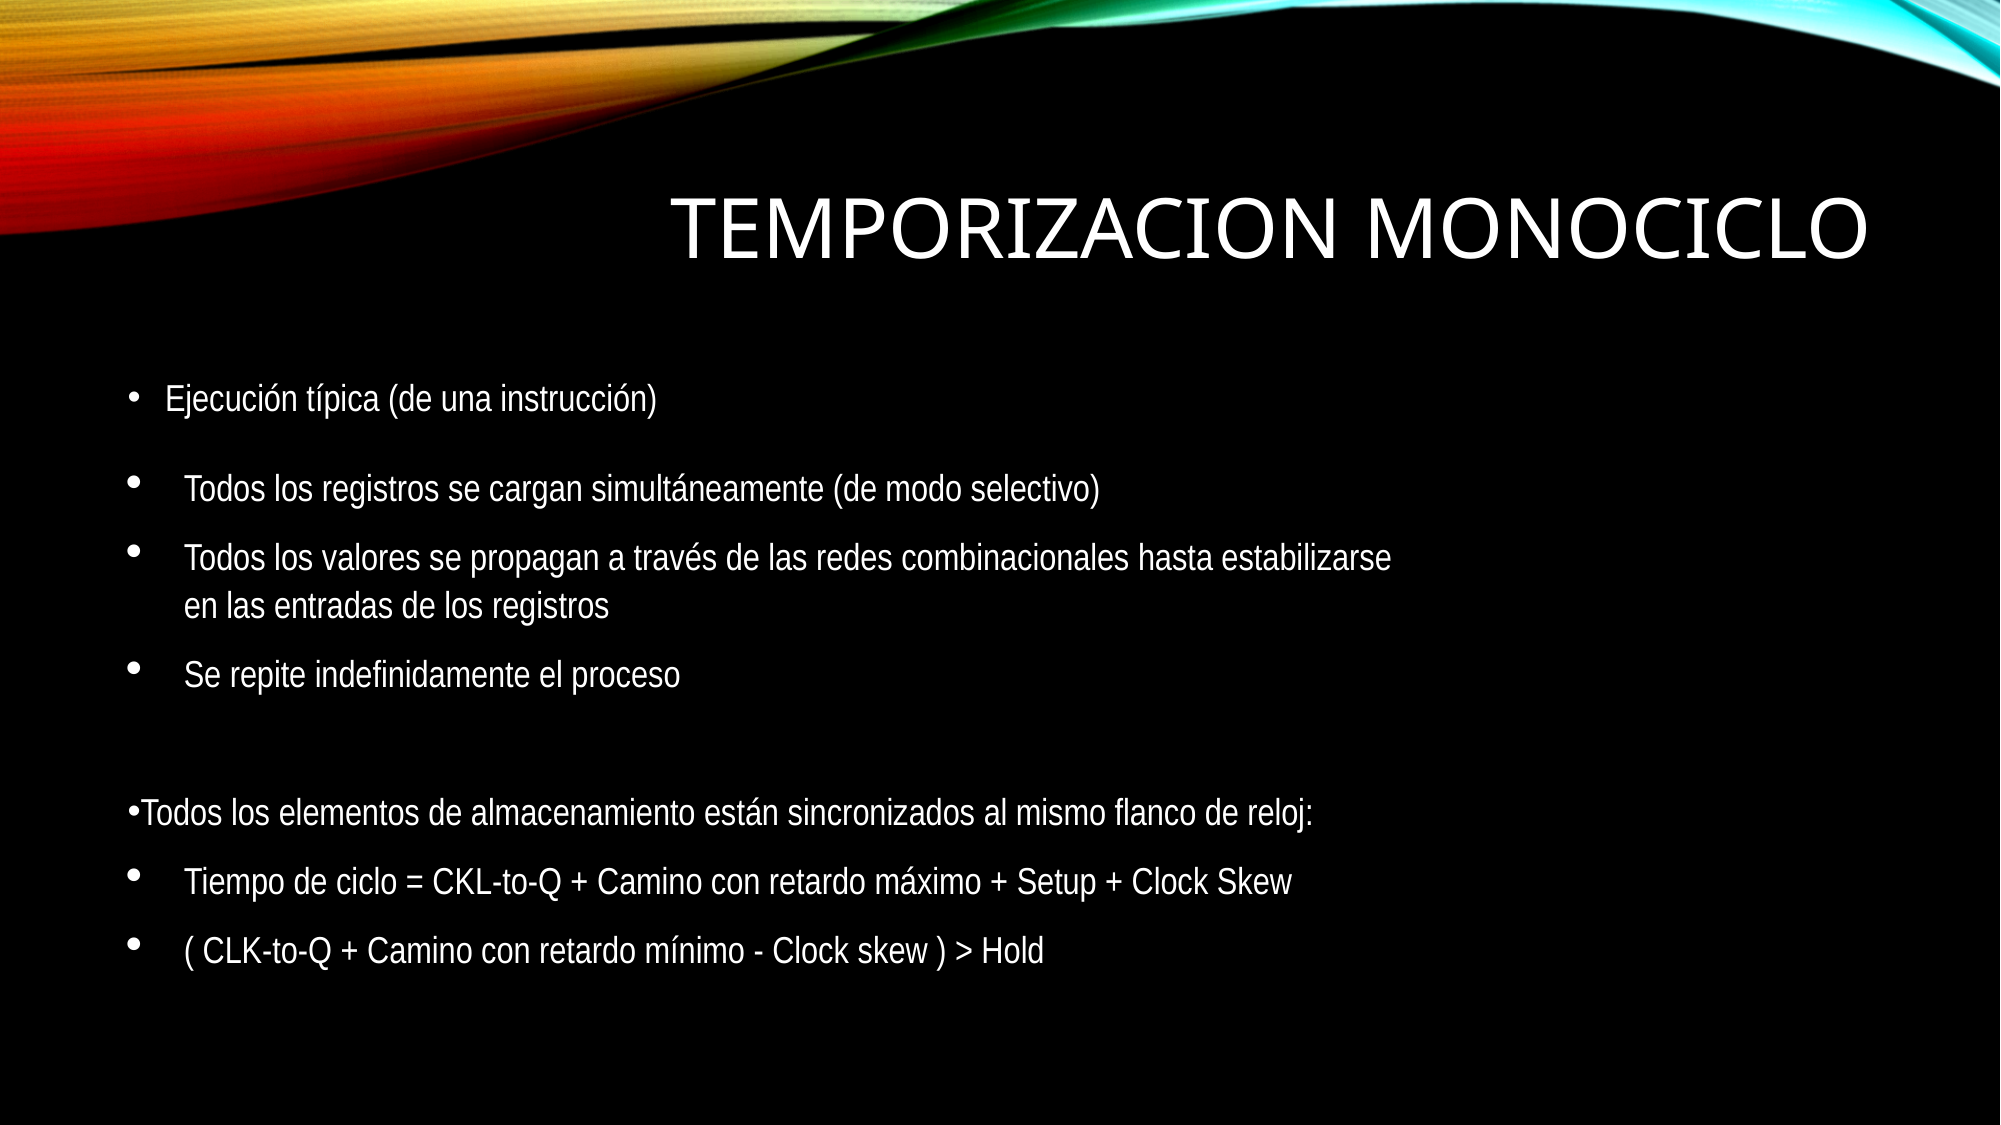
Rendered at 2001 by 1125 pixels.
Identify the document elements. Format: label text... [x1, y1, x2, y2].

picture [0, 0, 2000, 237]
list Ejecución típica (de una instrucción) Todos los registros se cargan simultáneamente (de modo selectivo) Todos los valores se propagan a través de las redes combinacionales hasta estabilizarse en las entradas de los registros Se repite indefinidamente el proceso Todos los elementos de almacenamiento están sincronizados al mismo flanco de reloj: Tiempo de ciclo = CKL-to-Q + Camino con retardo máximo + Setup + Clock Skew ( CLK-to-Q + Camino con retardo mínimo - Clock skew ) > Hold [112, 360, 1888, 1021]
title TEMPORIZACION MONOCICLO [474, 125, 1888, 338]
